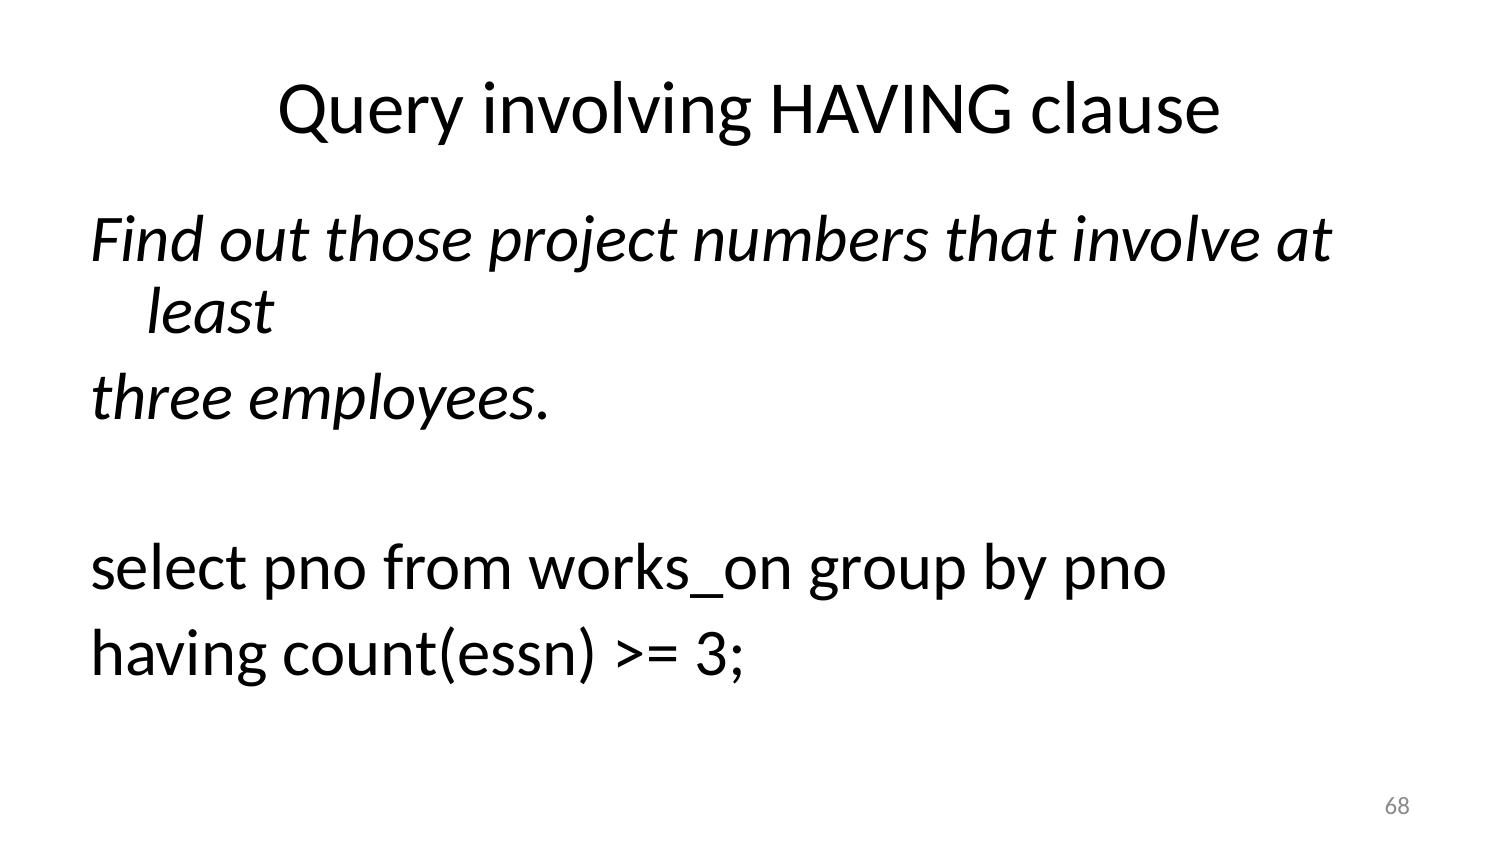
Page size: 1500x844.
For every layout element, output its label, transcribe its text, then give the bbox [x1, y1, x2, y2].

title Query involving HAVING clause [75, 33, 1425, 175]
slide_number 68 [1074, 782, 1425, 827]
list Find out those project numbers that involve at least three employees. select pno from works_on group by pno having count(essn) >= 3; [75, 196, 1425, 754]
